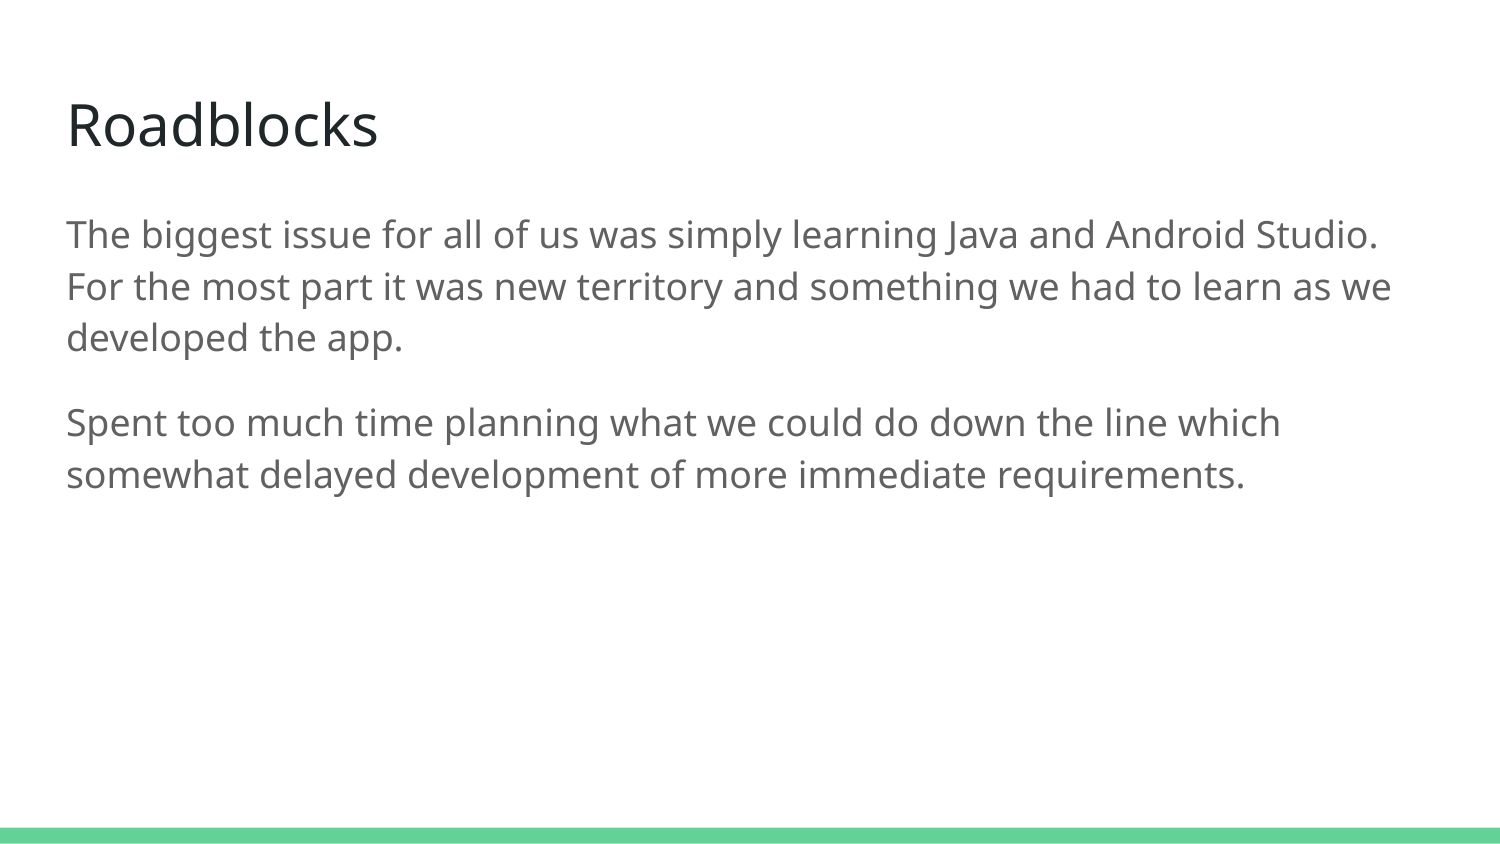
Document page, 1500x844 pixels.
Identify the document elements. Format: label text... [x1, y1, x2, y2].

list The biggest issue for all of us was simply learning Java and Android Studio. For the most part it was new territory and something we had to learn as we developed the app. Spent too much time planning what we could do down the line which somewhat delayed development of more immediate requirements. [51, 189, 1449, 750]
title Roadblocks [51, 72, 1449, 167]
